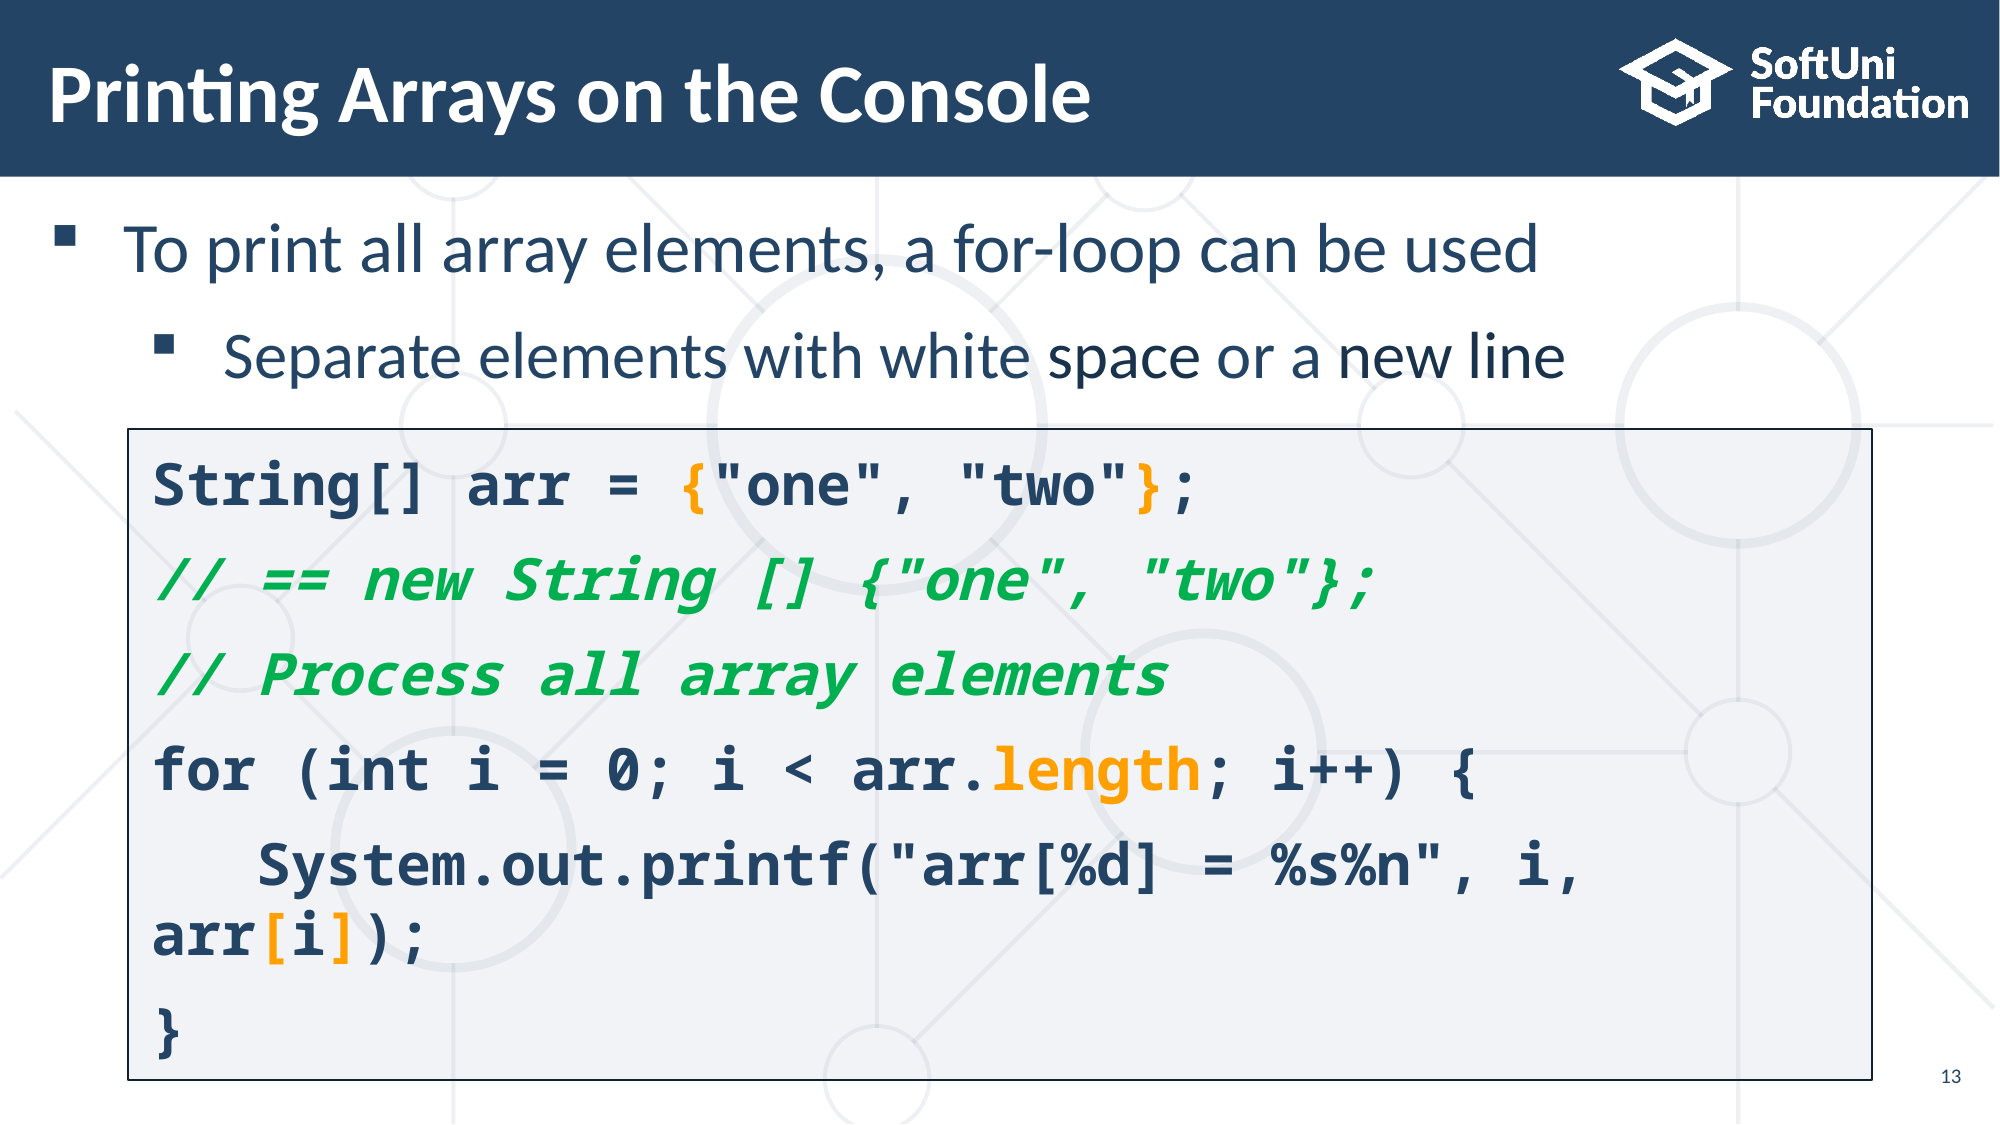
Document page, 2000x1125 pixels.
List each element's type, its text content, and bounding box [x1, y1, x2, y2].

title Printing Arrays on the Console [31, 16, 1591, 162]
text_box String[] arr = {"one", "two"}; // == new String [] {"one", "two"}; // Process all array elements for (int i = 0; i < arr.length; i++) { System.out.printf("arr[%d] = %s%n", i, arr[i]); } [127, 429, 1872, 1080]
picture [1618, 38, 1968, 126]
slide_number 13 [1896, 1049, 1968, 1101]
list To print all array elements, a for-loop can be used Separate elements with white space or a new line [31, 196, 1969, 1047]
